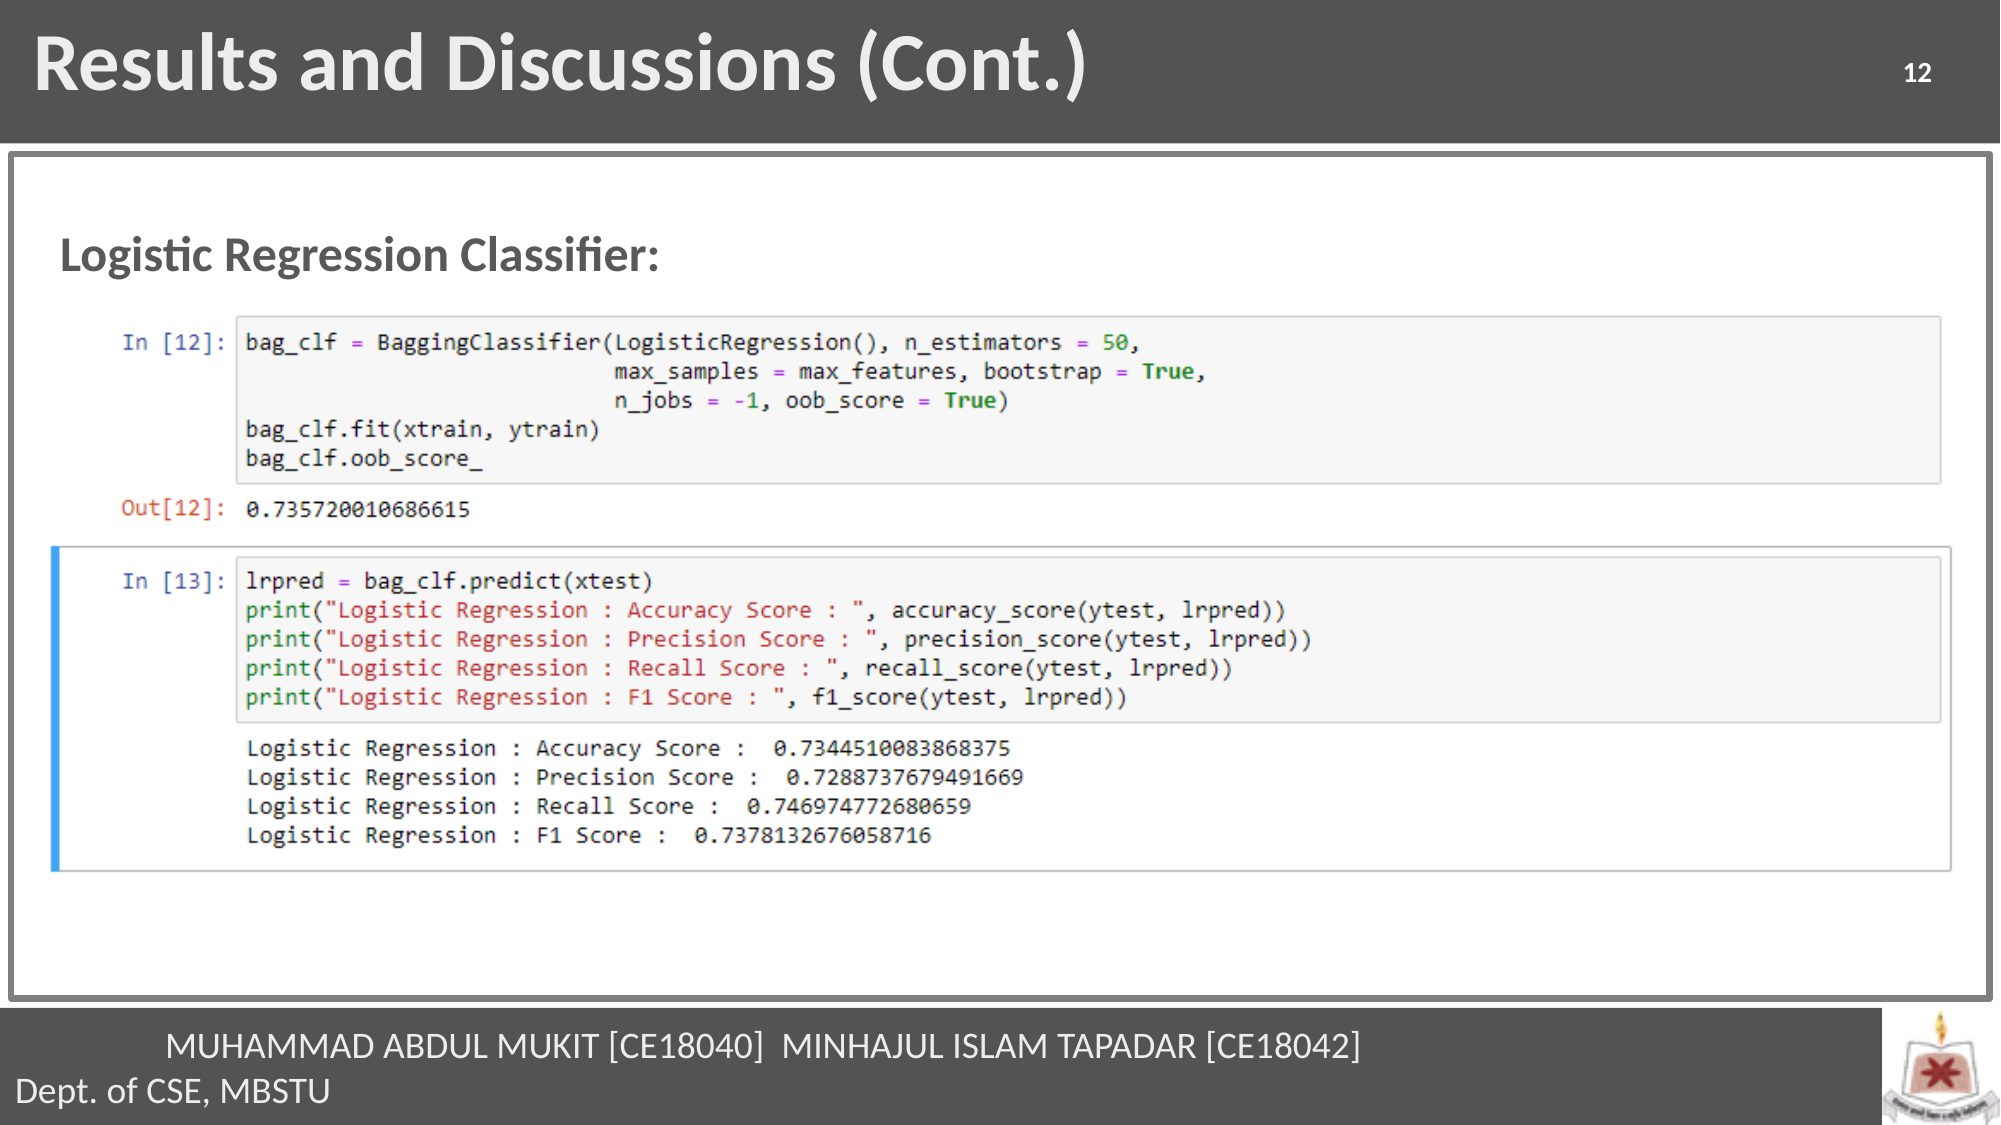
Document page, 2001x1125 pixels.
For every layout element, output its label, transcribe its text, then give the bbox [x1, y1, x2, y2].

title Results and Discussions (Cont.) [0, 0, 2000, 144]
text_box MUHAMMAD ABDUL MUKIT [CE18040] MINHAJUL ISLAM TAPADAR [CE18042] Dept. of CSE, MBSTU [0, 1007, 1881, 1125]
picture [1882, 1007, 2000, 1125]
text_box Logistic Regression Classifier: [11, 153, 1990, 999]
picture [29, 314, 1971, 879]
slide_number 12 [1497, 40, 1948, 101]
